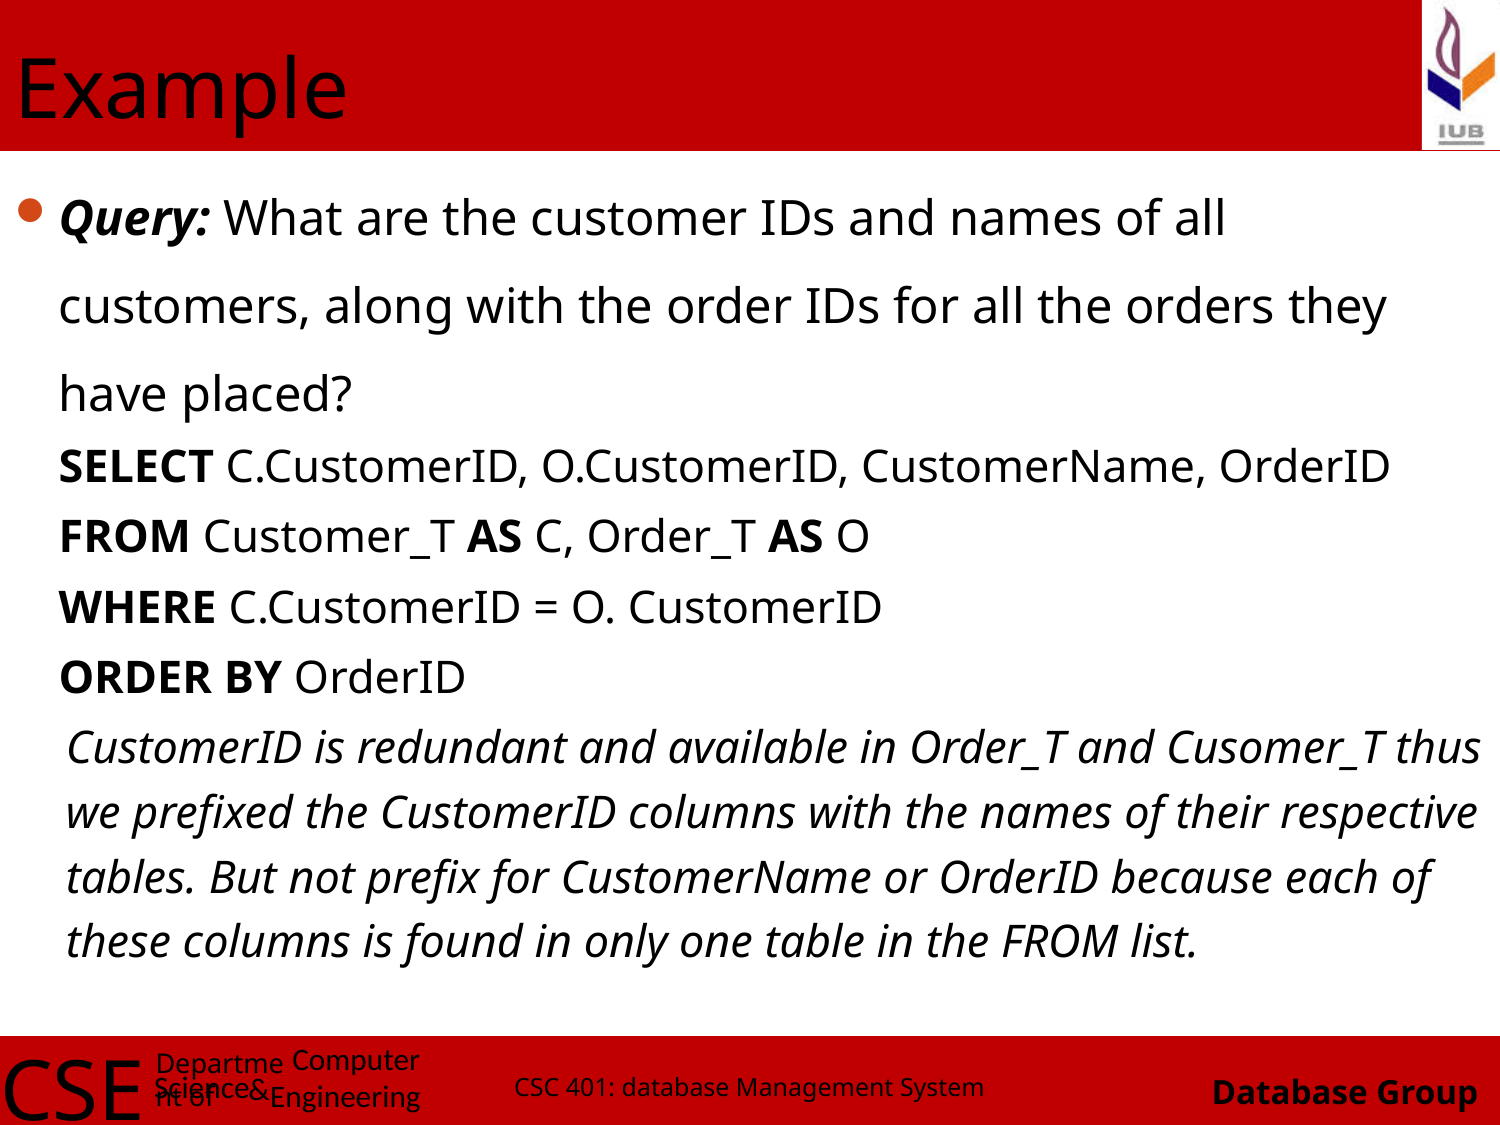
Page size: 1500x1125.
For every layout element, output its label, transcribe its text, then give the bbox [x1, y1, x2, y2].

title Example [0, 0, 1500, 149]
footer CSC 401: database Management System [487, 1064, 1013, 1115]
list Query: What are the customer IDs and names of all customers, along with the order IDs for all the orders they have placed? SELECT C.CustomerID, O.CustomerID, CustomerName, OrderID FROM Customer_T AS C, Order_T AS O WHERE C.CustomerID = O. CustomerID ORDER BY OrderID CustomerID is redundant and available in Order_T and Cusomer_T thus we prefixed the CustomerID columns with the names of their respective tables. But not prefix for CustomerName or OrderID because each of these columns is found in only one table in the FROM list. [0, 149, 1500, 1038]
